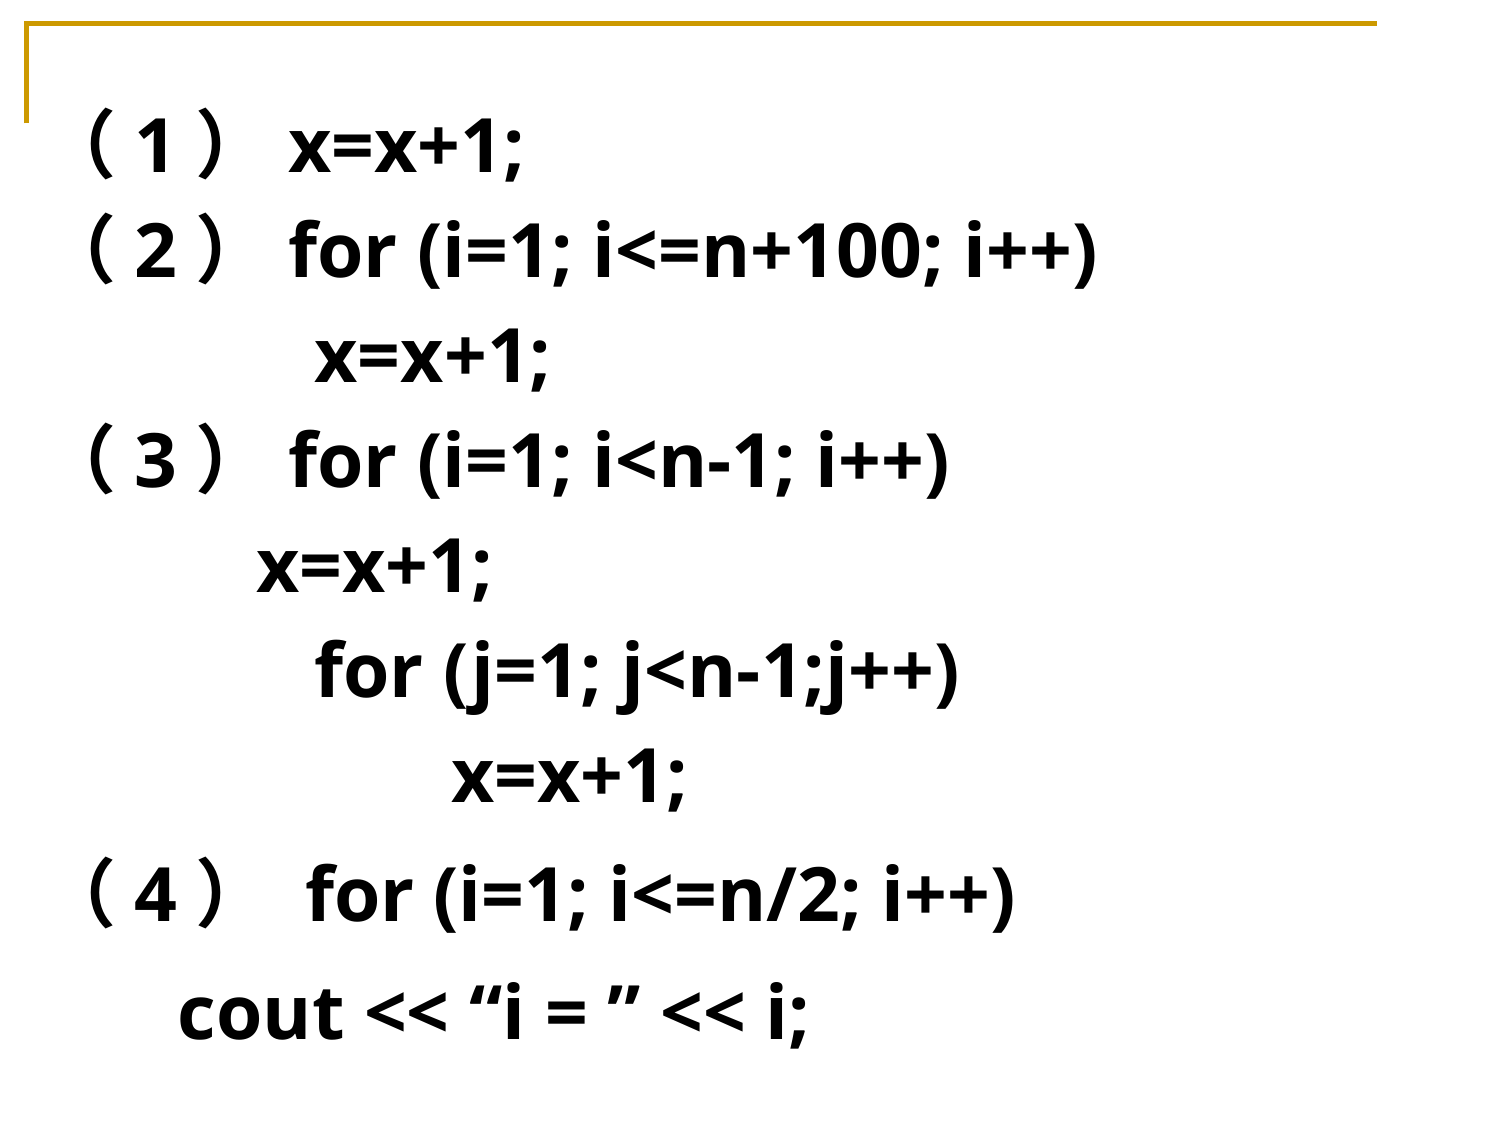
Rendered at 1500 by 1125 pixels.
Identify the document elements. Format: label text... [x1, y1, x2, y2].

text_box [66, 754, 1123, 865]
list （1）x=x+1; （2）for (i=1; i<=n+100; i++) x=x+1; （3）for (i=1; i<n-1; i++) x=x+1; for (j=1; j<n-1;j++) x=x+1; （4） for (i=1; i<=n/2; i++) cout << “i = ” << i; [26, 89, 1393, 1117]
